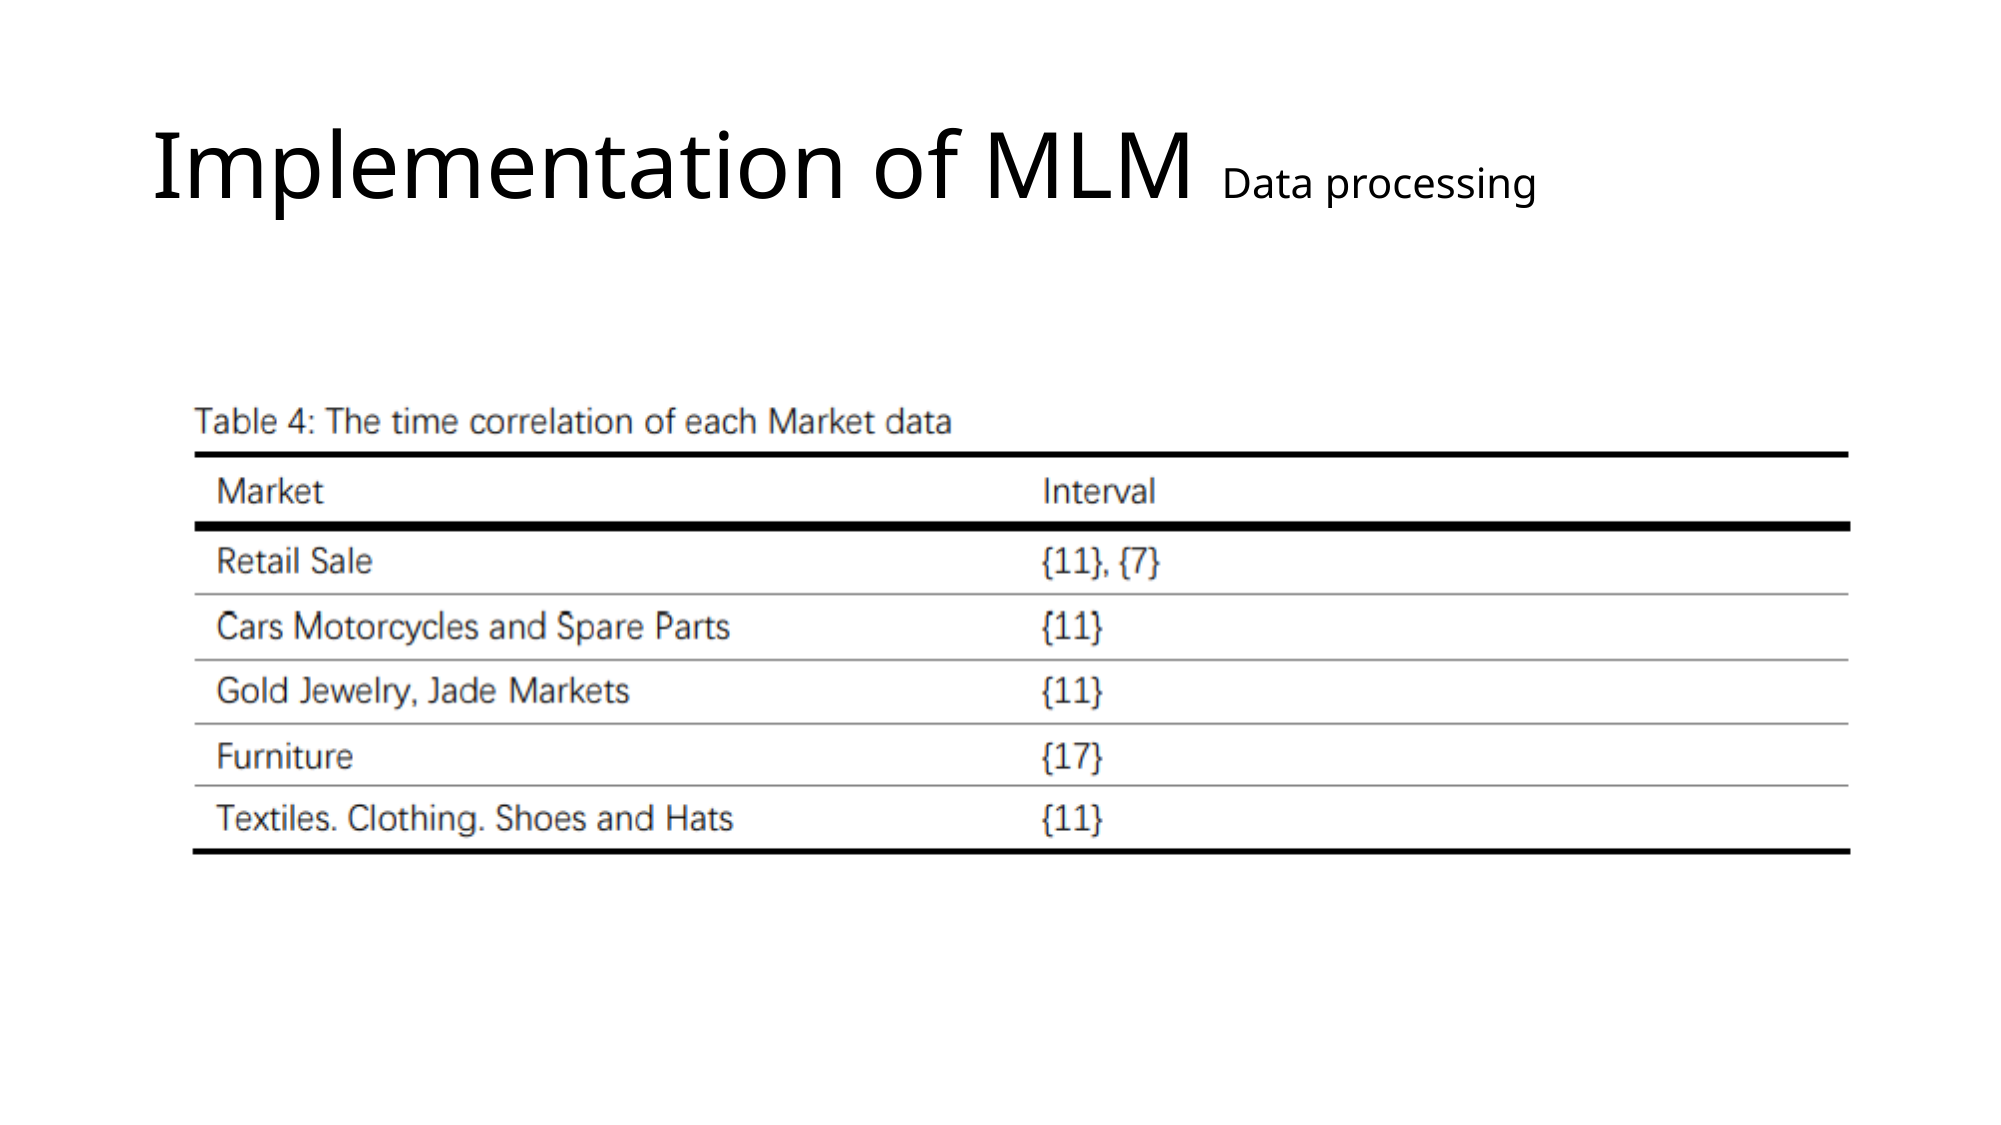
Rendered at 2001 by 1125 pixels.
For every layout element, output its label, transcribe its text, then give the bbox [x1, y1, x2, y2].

title Implementation of MLM Data processing [137, 59, 1863, 278]
picture [94, 367, 1906, 920]
